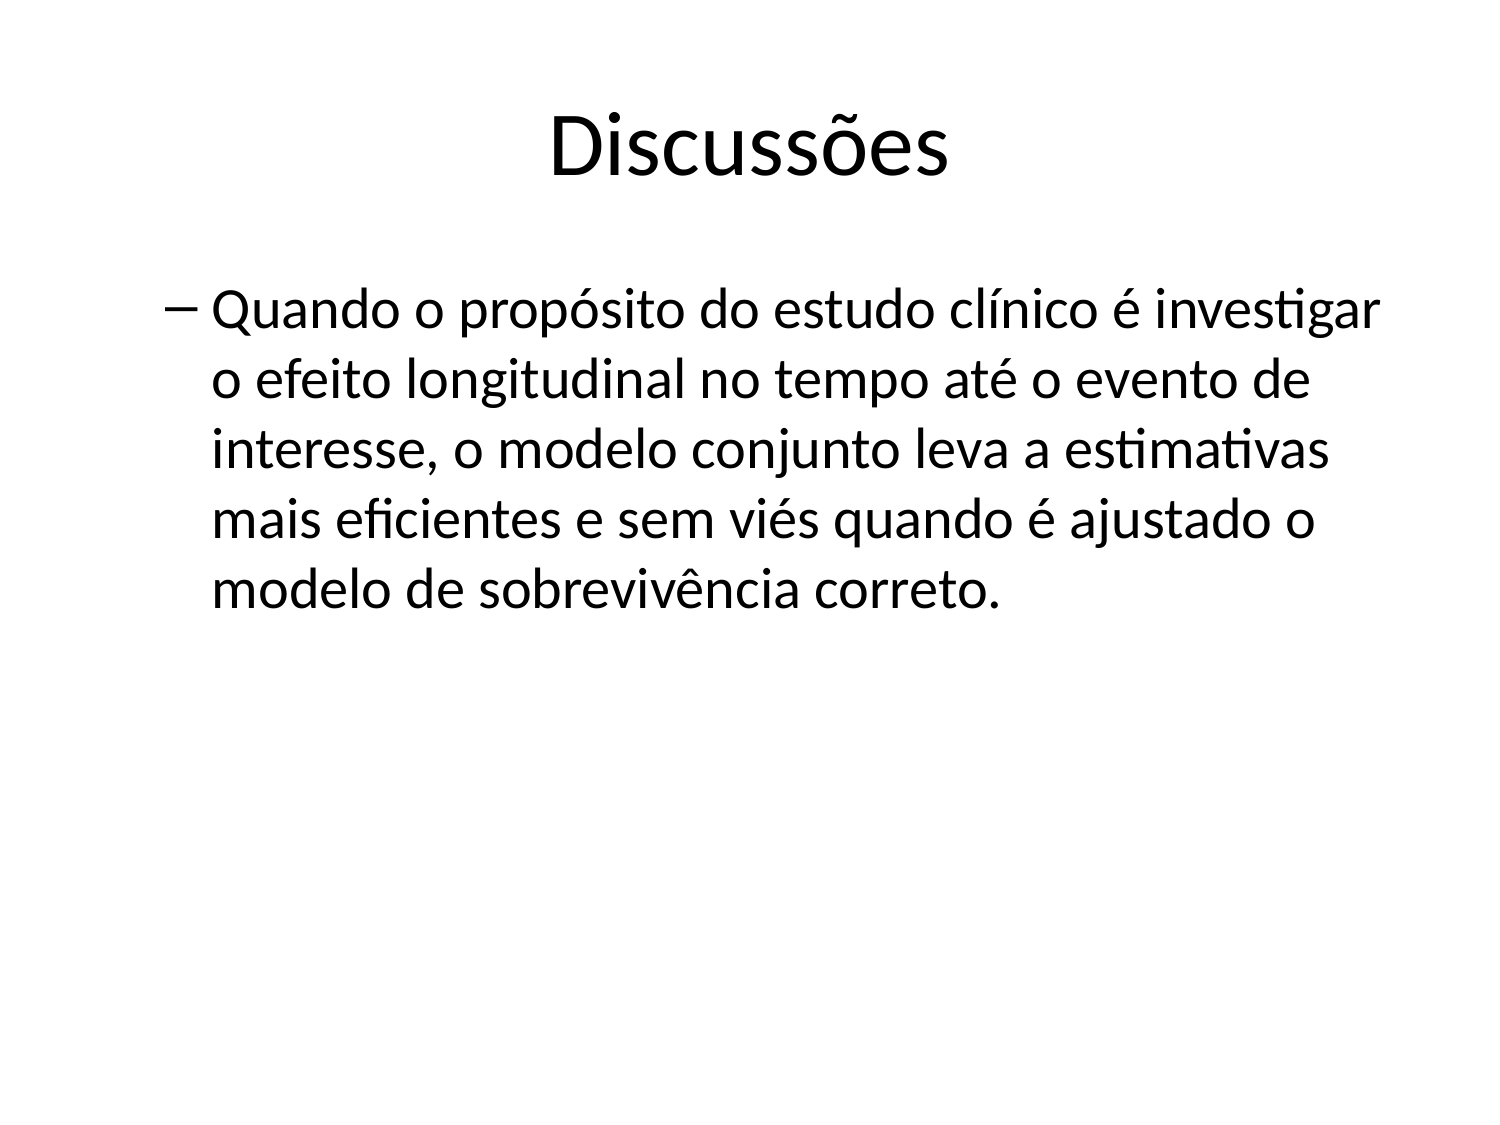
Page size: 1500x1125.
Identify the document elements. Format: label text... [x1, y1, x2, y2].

list Quando o propósito do estudo clínico é investigar o efeito longitudinal no tempo até o evento de interesse, o modelo conjunto leva a estimativas mais eficientes e sem viés quando é ajustado o modelo de sobrevivência correto. [75, 262, 1425, 1005]
title Discussões [75, 45, 1425, 233]
